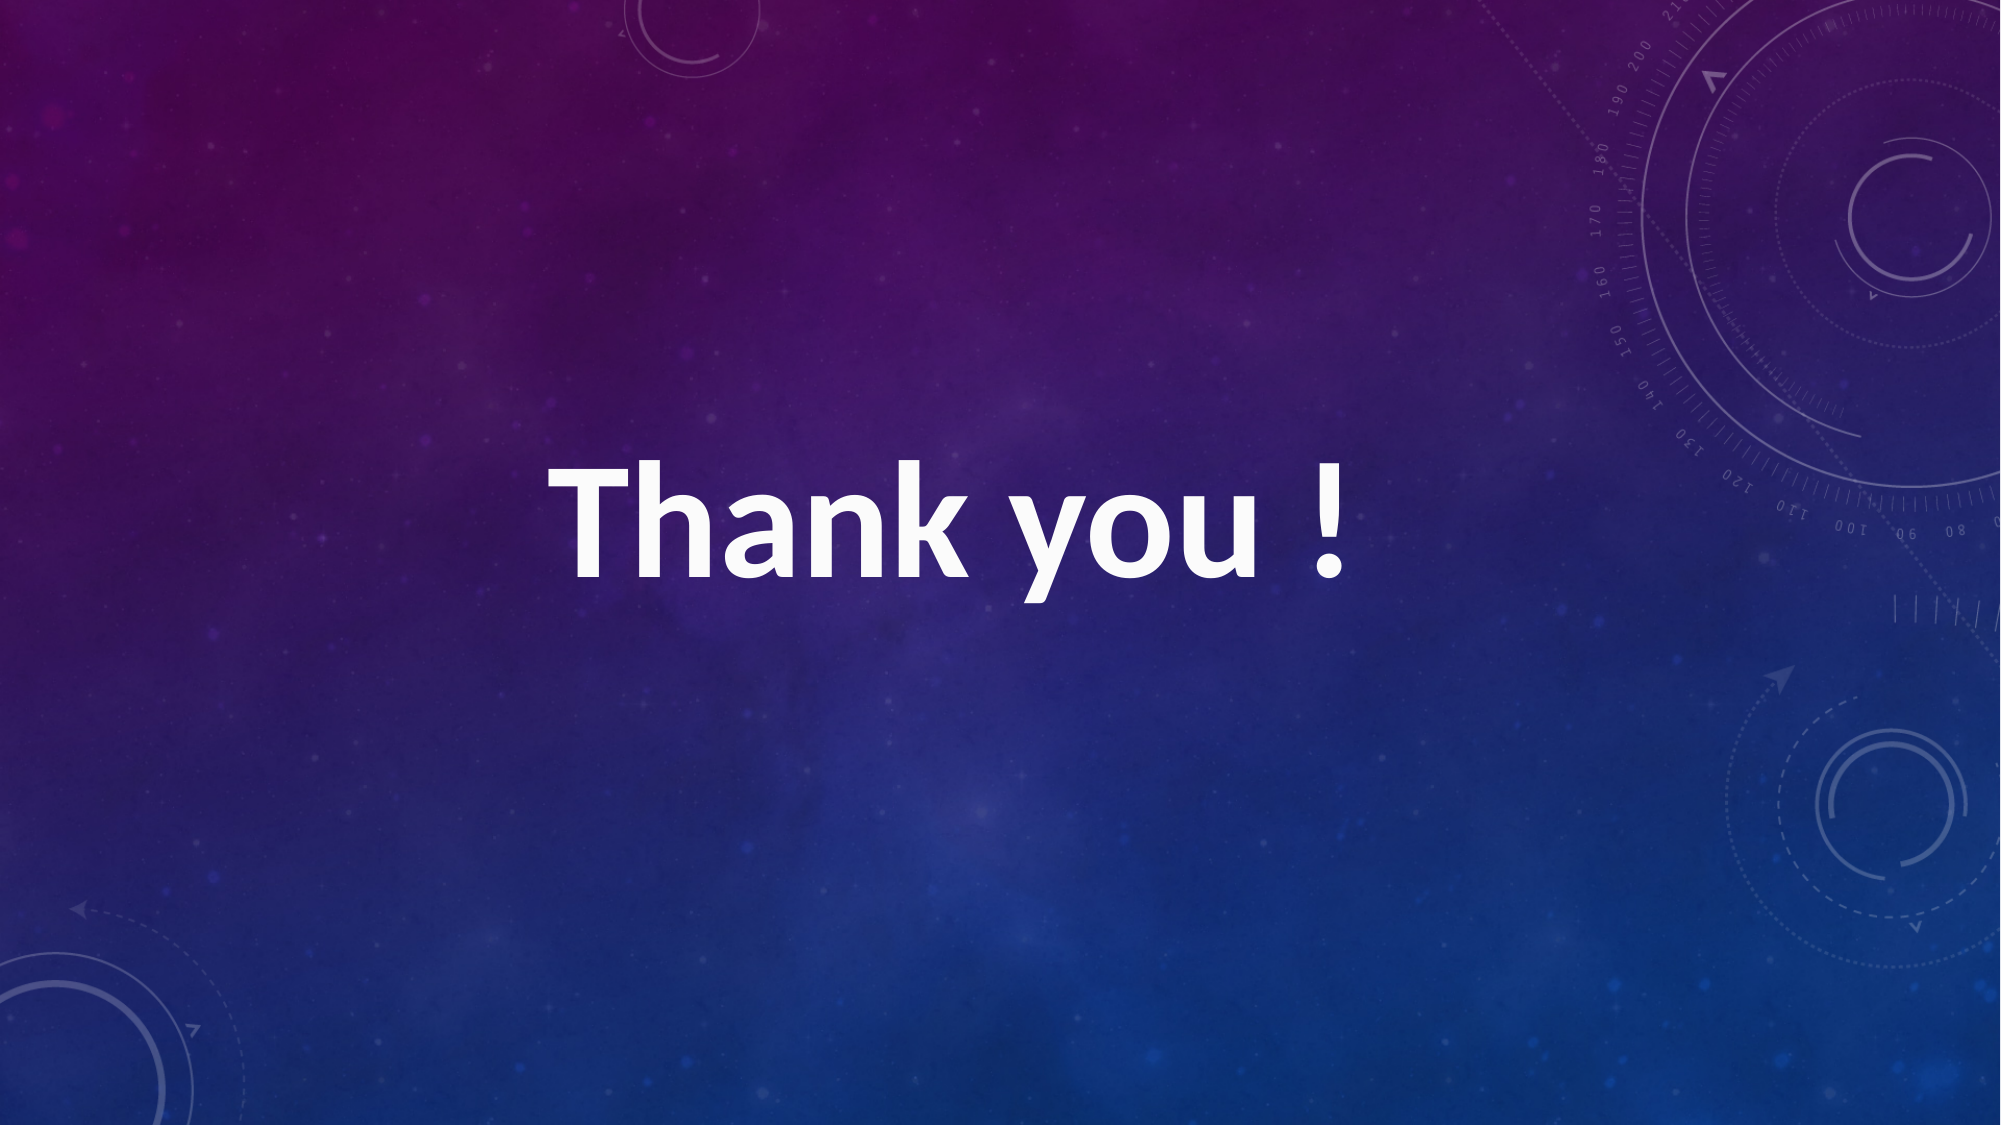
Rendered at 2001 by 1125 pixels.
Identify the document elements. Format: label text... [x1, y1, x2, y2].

picture [0, 0, 2001, 1125]
text_box Thank you ! [531, 403, 1373, 619]
